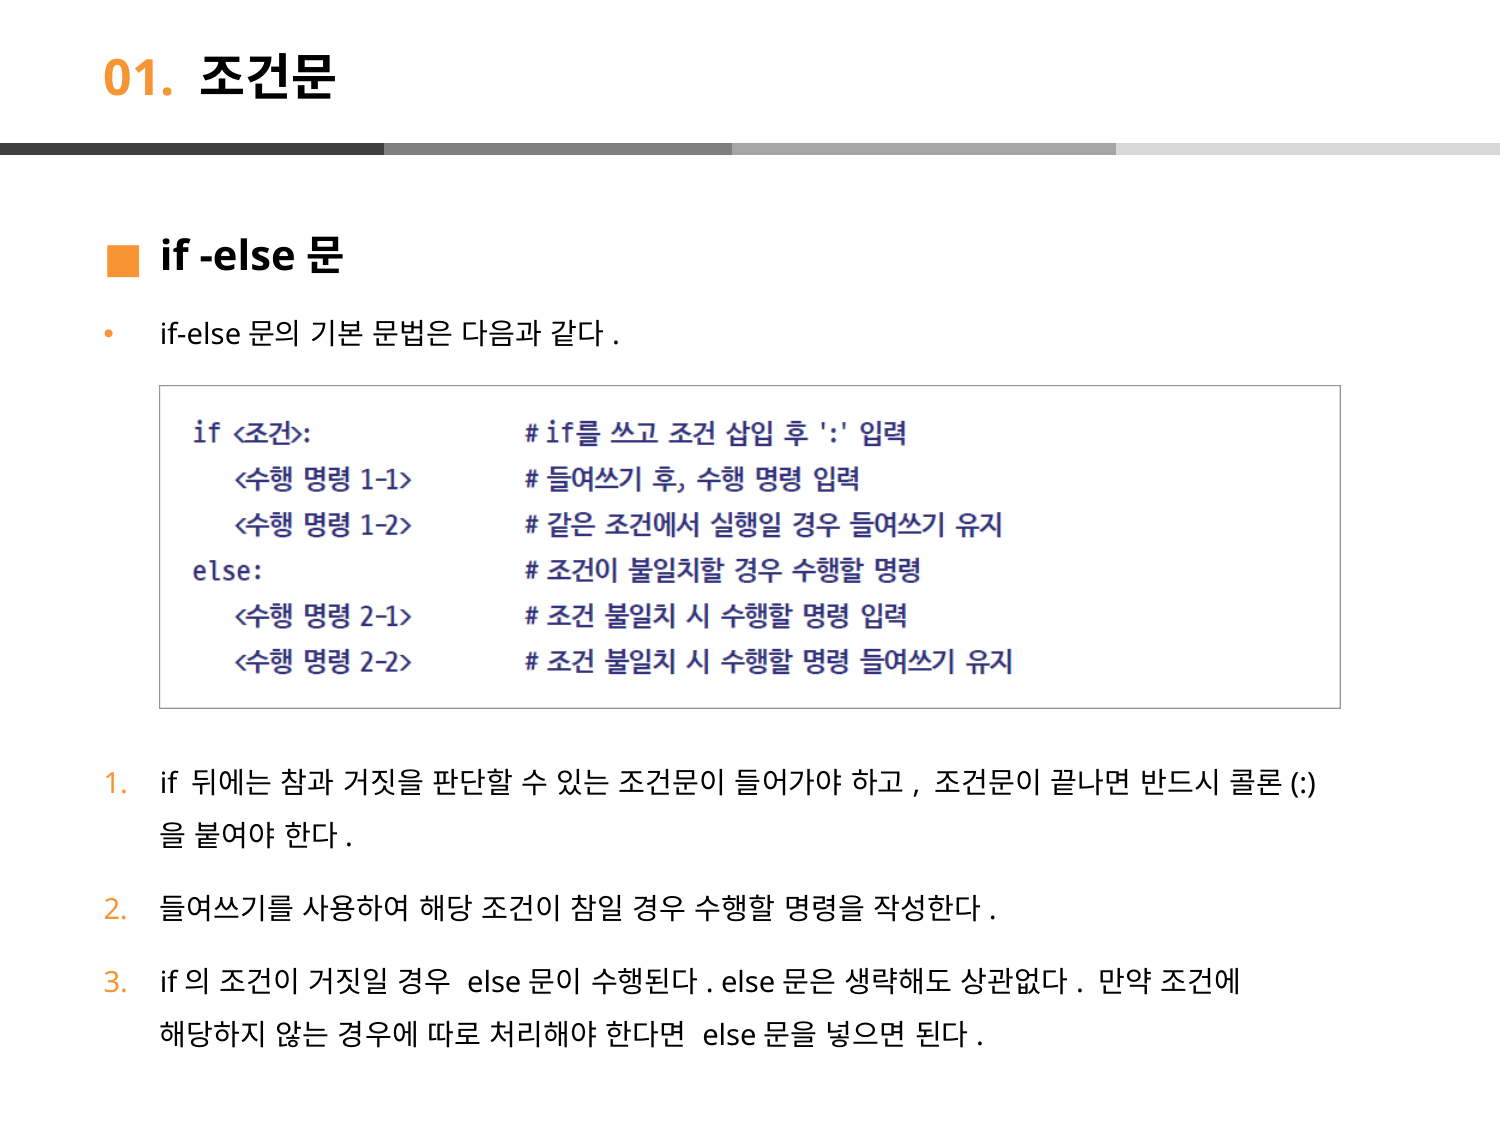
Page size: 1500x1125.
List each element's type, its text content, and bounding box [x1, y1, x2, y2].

picture [159, 385, 1341, 709]
list if -else문 [88, 196, 1436, 291]
title 01. 조건문 [88, 30, 1211, 121]
text_box if-else문의 기본 문법은 다음과 같다. [88, 290, 1365, 386]
text_box if 뒤에는 참과 거짓을 판단할 수 있는 조건문이 들어가야 하고, 조건문이 끝나면 반드시 콜론(:)을 붙여야 한다. 들여쓰기를 사용하여 해당 조건이 참일 경우 수행할 명령을 작성한다. if의 조건이 거짓일 경우 else문이 수행된다. else문은 생략해도 상관없다. 만약 조건에 해당하지 않는 경우에 따로 처리해야 한다면 else문을 넣으면 된다. [88, 739, 1365, 1059]
